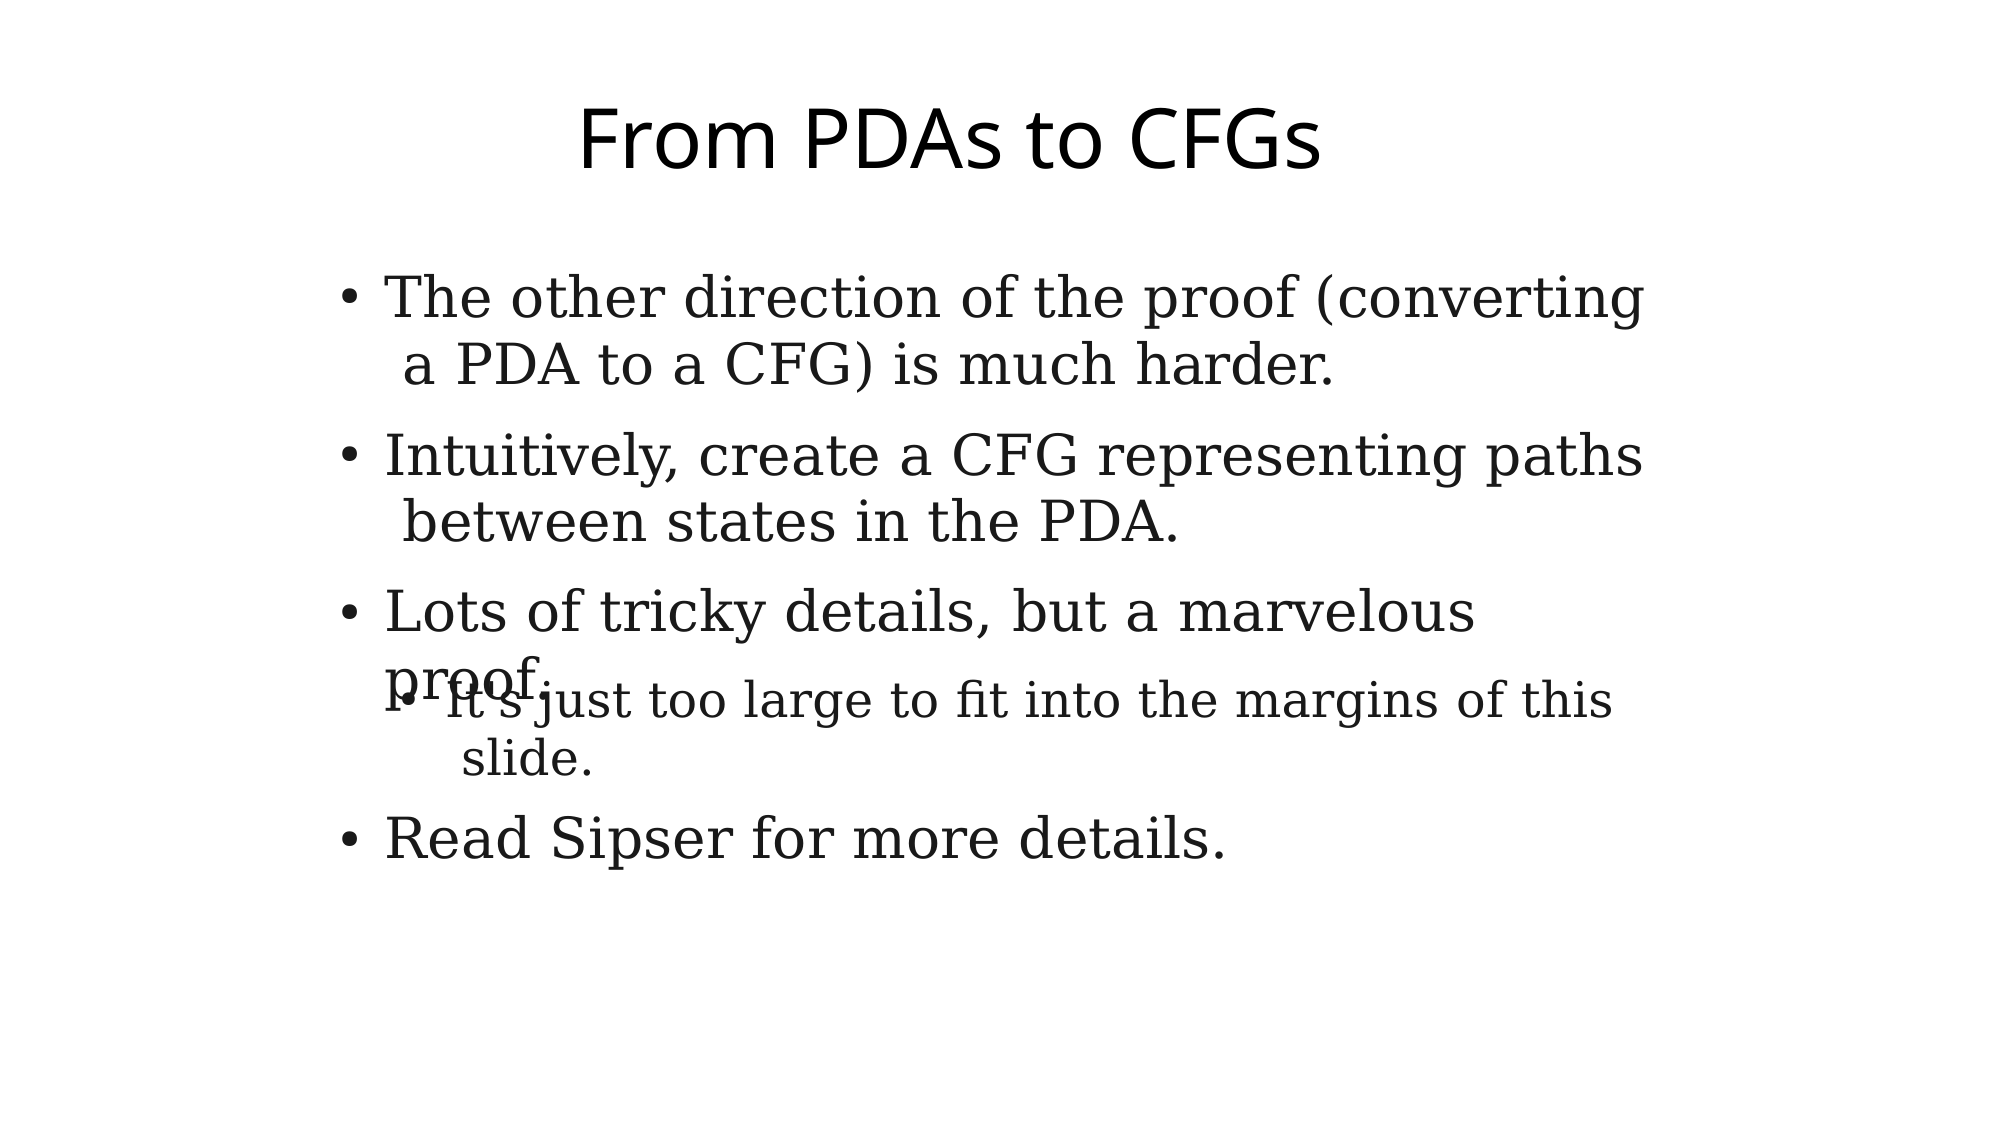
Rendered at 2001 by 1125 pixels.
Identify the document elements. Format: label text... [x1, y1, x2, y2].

title From PDAs to CFGs [574, 39, 1424, 230]
text_box ● [337, 434, 362, 467]
text_box The other direction of the proof (converting a PDA to a CFG) is much harder. Intuitively, create a CFG representing paths between states in the PDA. Lots of tricky details, but a marvelous proof. [383, 257, 1669, 711]
text_box It's just too large to fit into the margins of this slide. Read Sipser for more details. [383, 664, 1618, 871]
text_box ● [337, 591, 362, 625]
text_box ● [337, 819, 362, 852]
text_box ● [337, 276, 362, 310]
